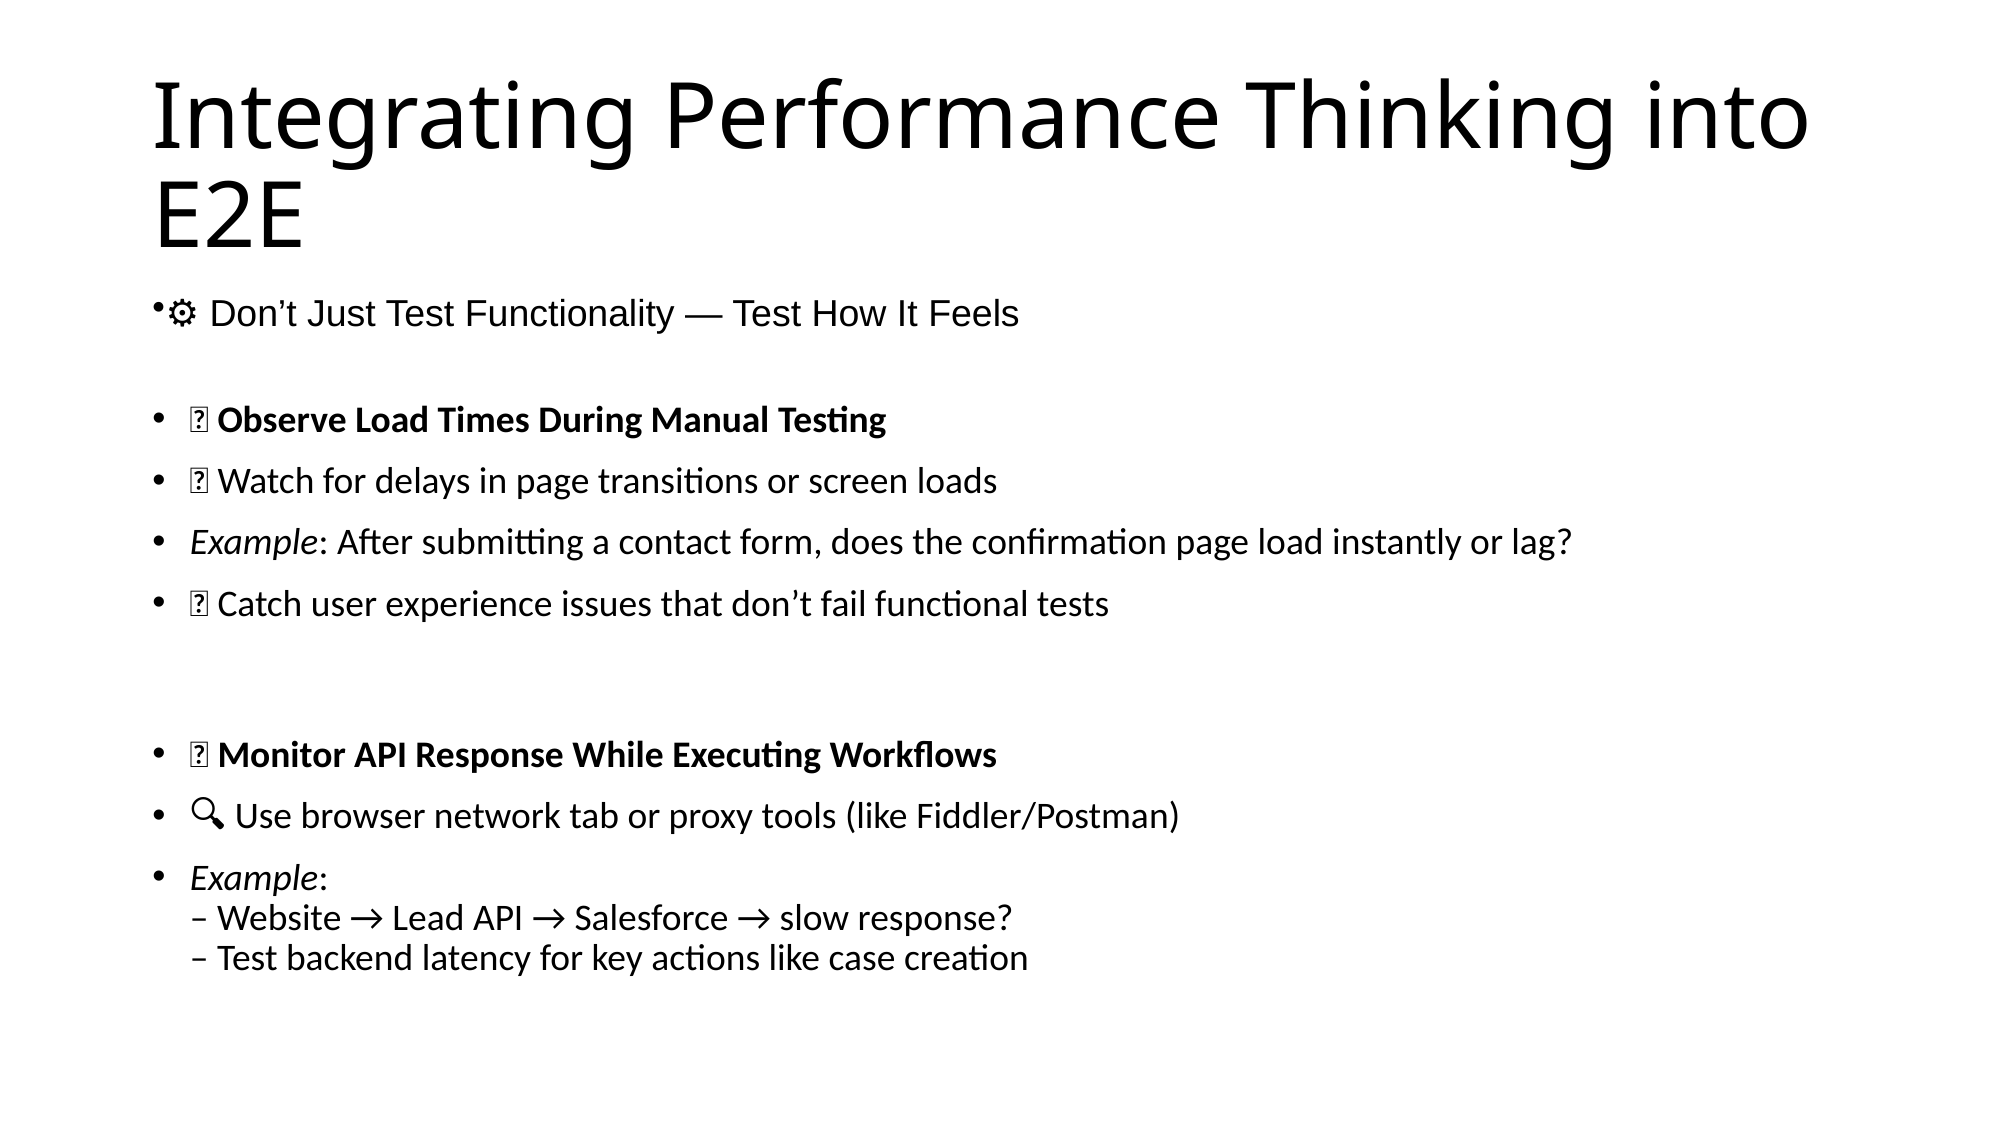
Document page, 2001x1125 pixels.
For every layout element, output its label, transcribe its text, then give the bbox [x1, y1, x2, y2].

list ⚙️ Don’t Just Test Functionality — Test How It Feels 🔹 Observe Load Times During Manual Testing 👀 Watch for delays in page transitions or screen loads Example: After submitting a contact form, does the confirmation page load instantly or lag? 🧠 Catch user experience issues that don’t fail functional tests 🔹 Monitor API Response While Executing Workflows 🔍 Use browser network tab or proxy tools (like Fiddler/Postman) Example: – Website → Lead API → Salesforce → slow response? – Test backend latency for key actions like case creation [137, 281, 1615, 1032]
title Integrating Performance Thinking into E2E [137, 59, 1863, 278]
